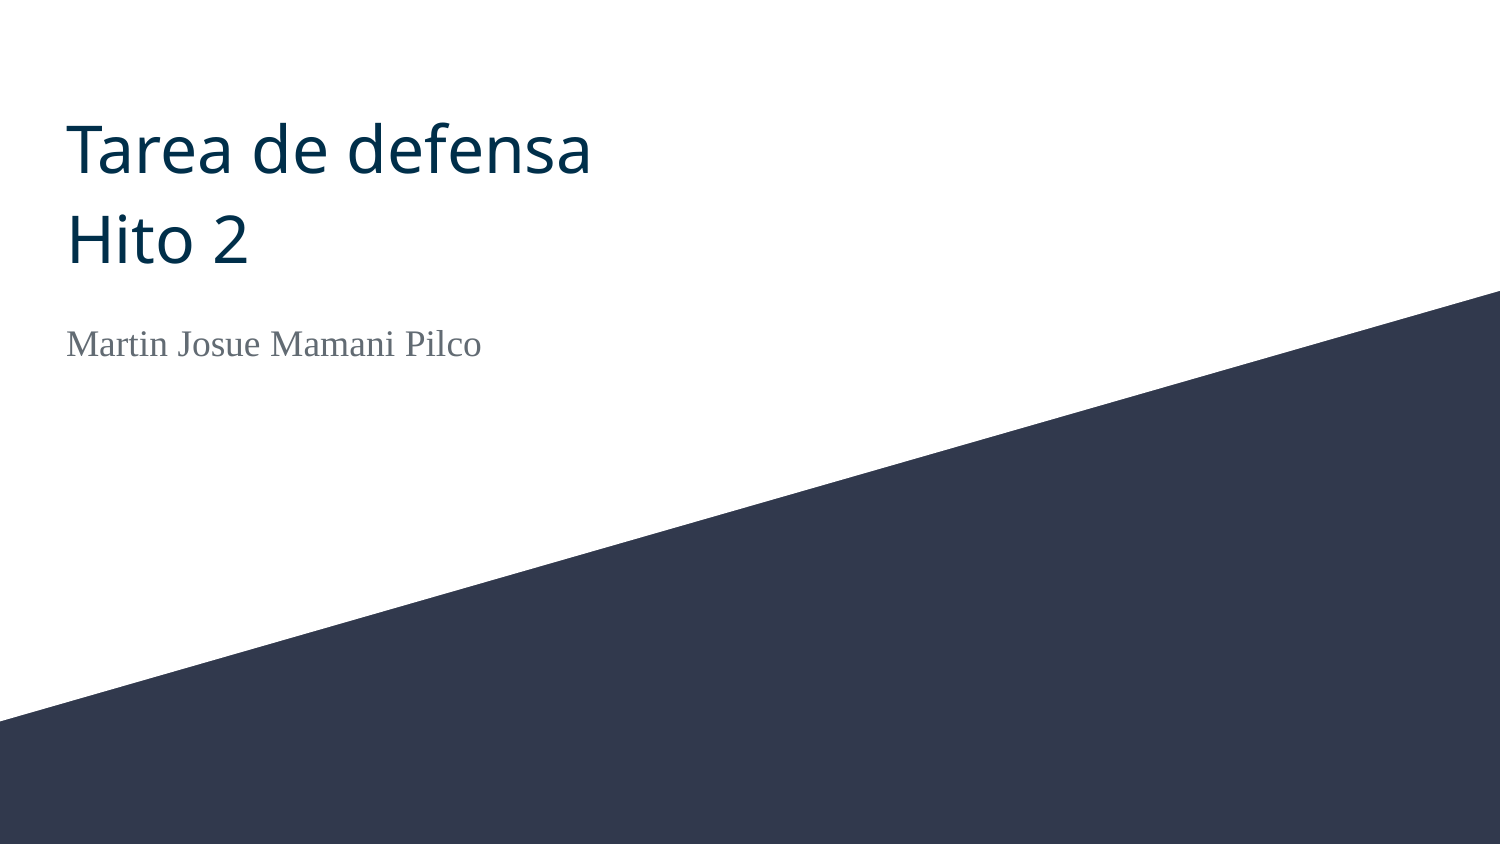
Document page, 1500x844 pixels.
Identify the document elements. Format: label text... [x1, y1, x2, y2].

subtitle Martin Josue Mamani Pilco [51, 308, 748, 430]
title Tarea de defensa Hito 2 [51, 88, 1449, 299]
